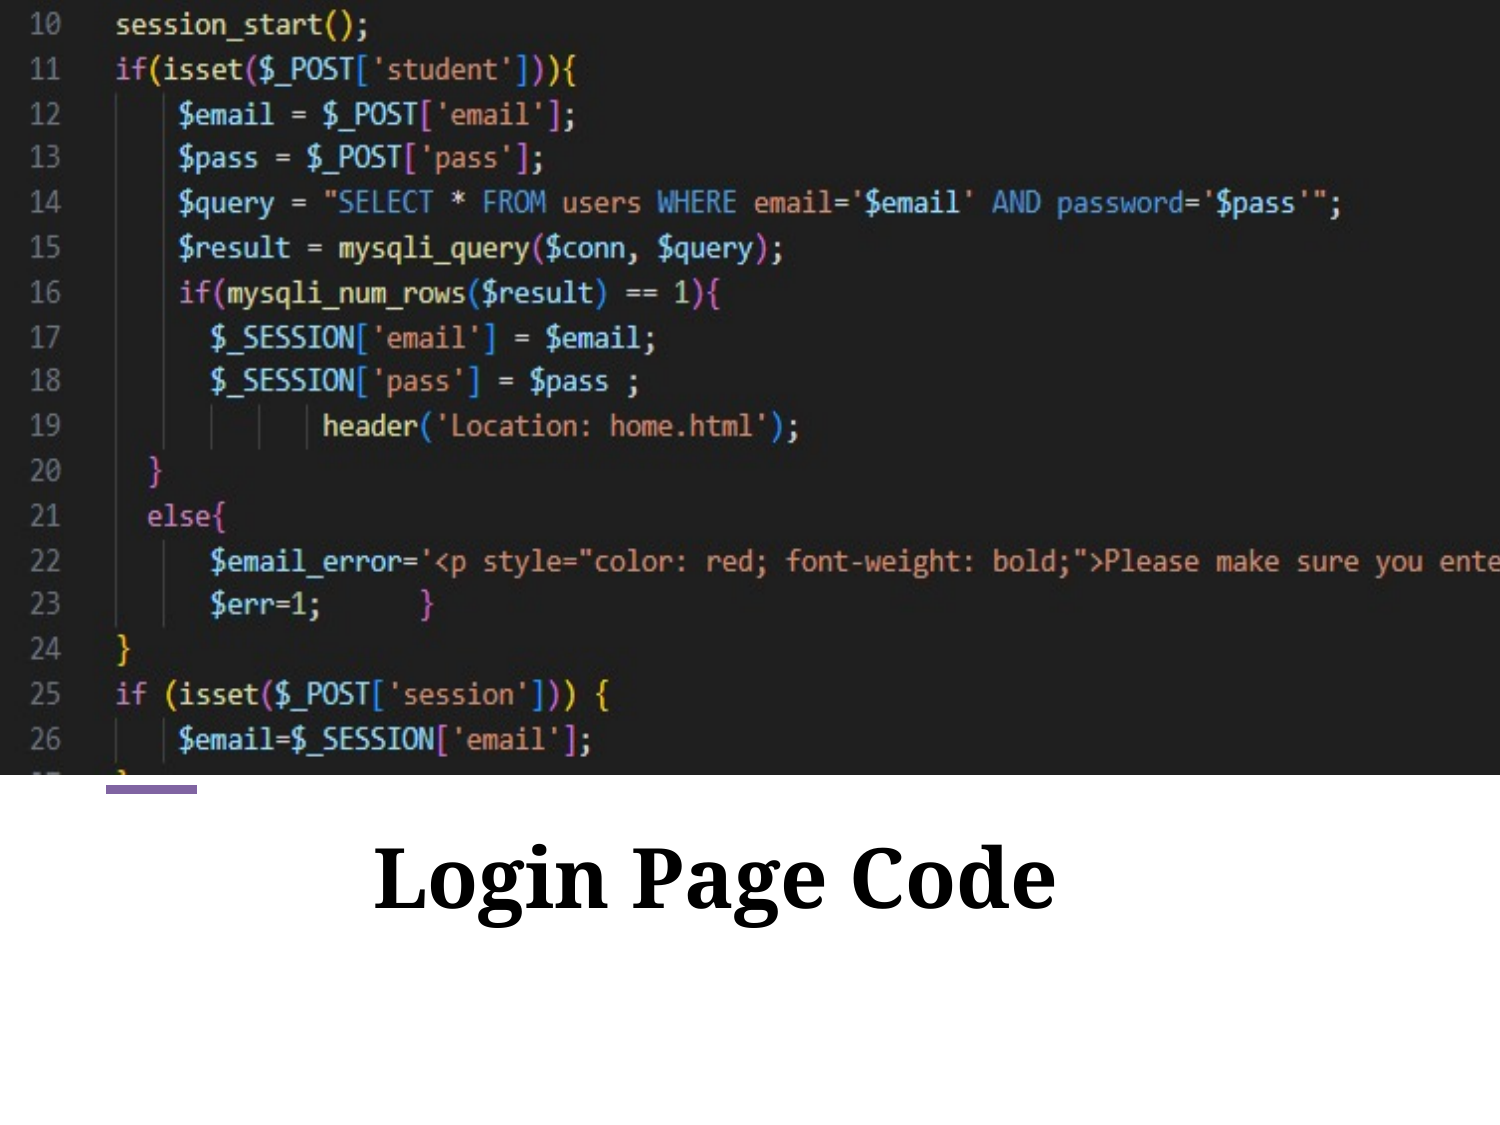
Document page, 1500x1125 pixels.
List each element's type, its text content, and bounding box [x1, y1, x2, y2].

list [0, 0, 1500, 776]
title Login Page Code [93, 832, 1338, 931]
